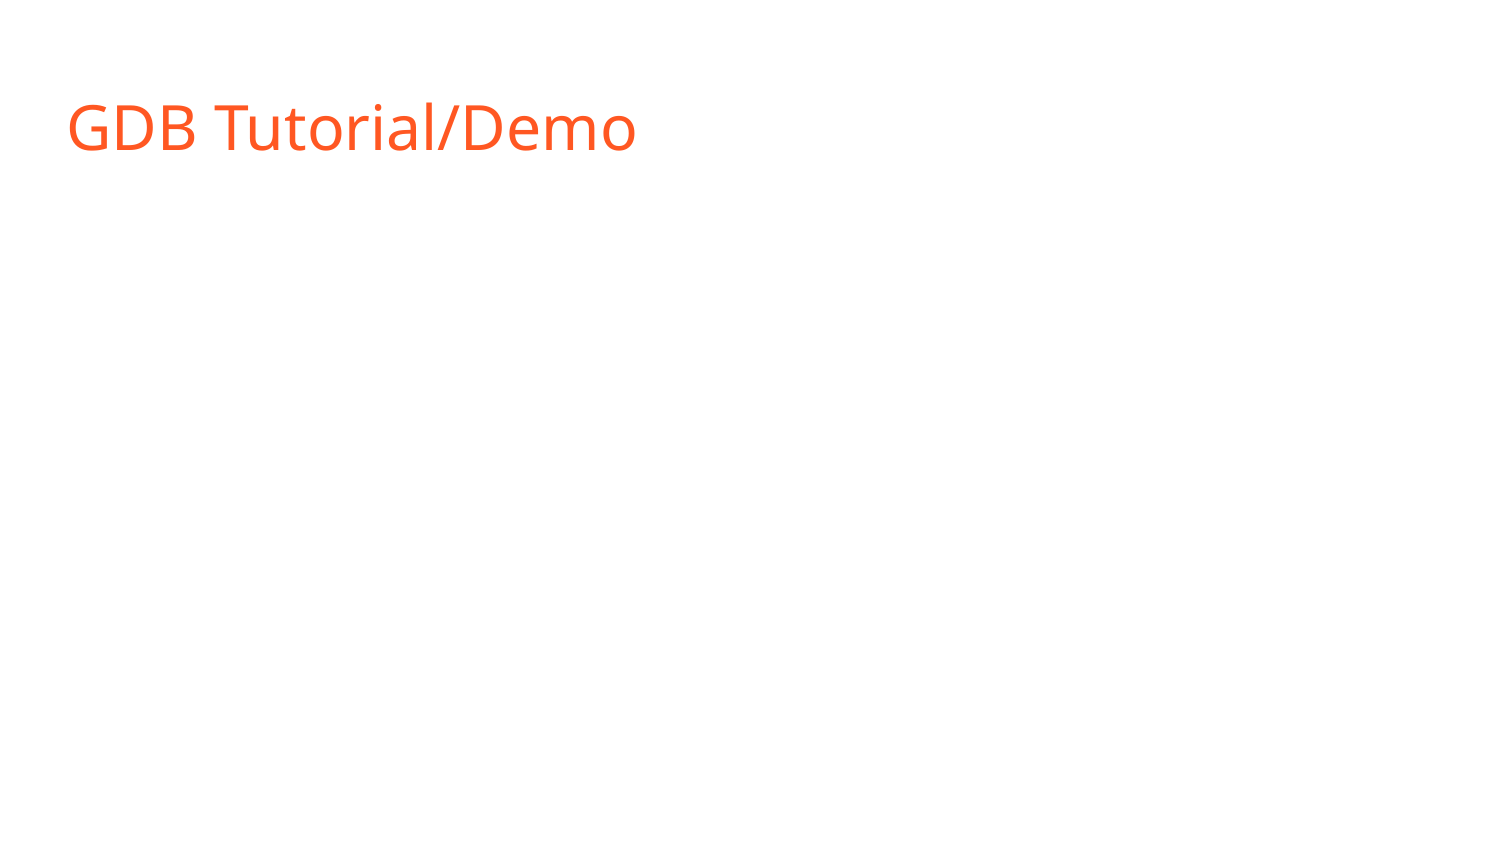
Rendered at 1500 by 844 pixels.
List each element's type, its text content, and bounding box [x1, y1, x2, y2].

title GDB Tutorial/Demo [51, 72, 1449, 167]
